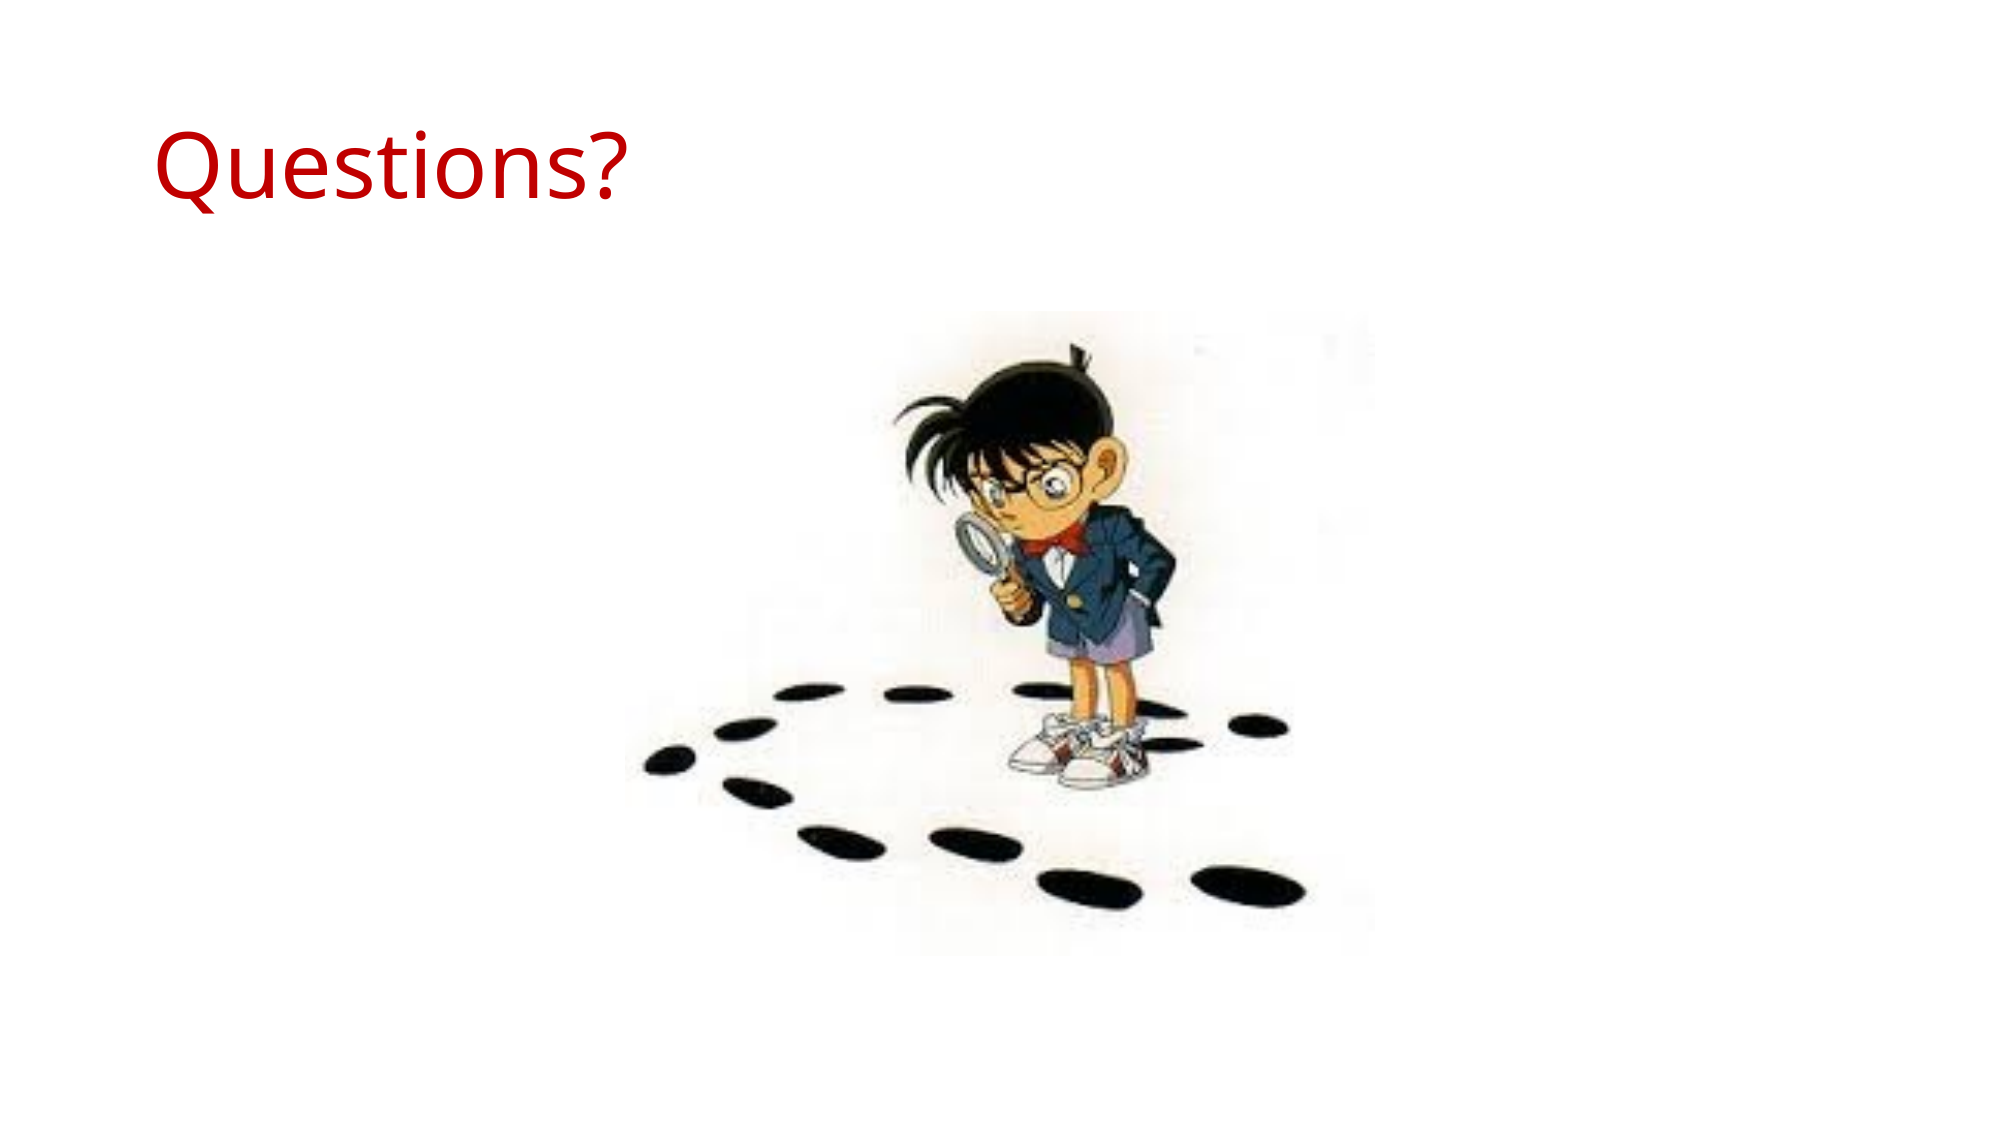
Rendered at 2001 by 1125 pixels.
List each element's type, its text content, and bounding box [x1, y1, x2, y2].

title Questions? [137, 59, 1863, 278]
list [625, 311, 1375, 956]
